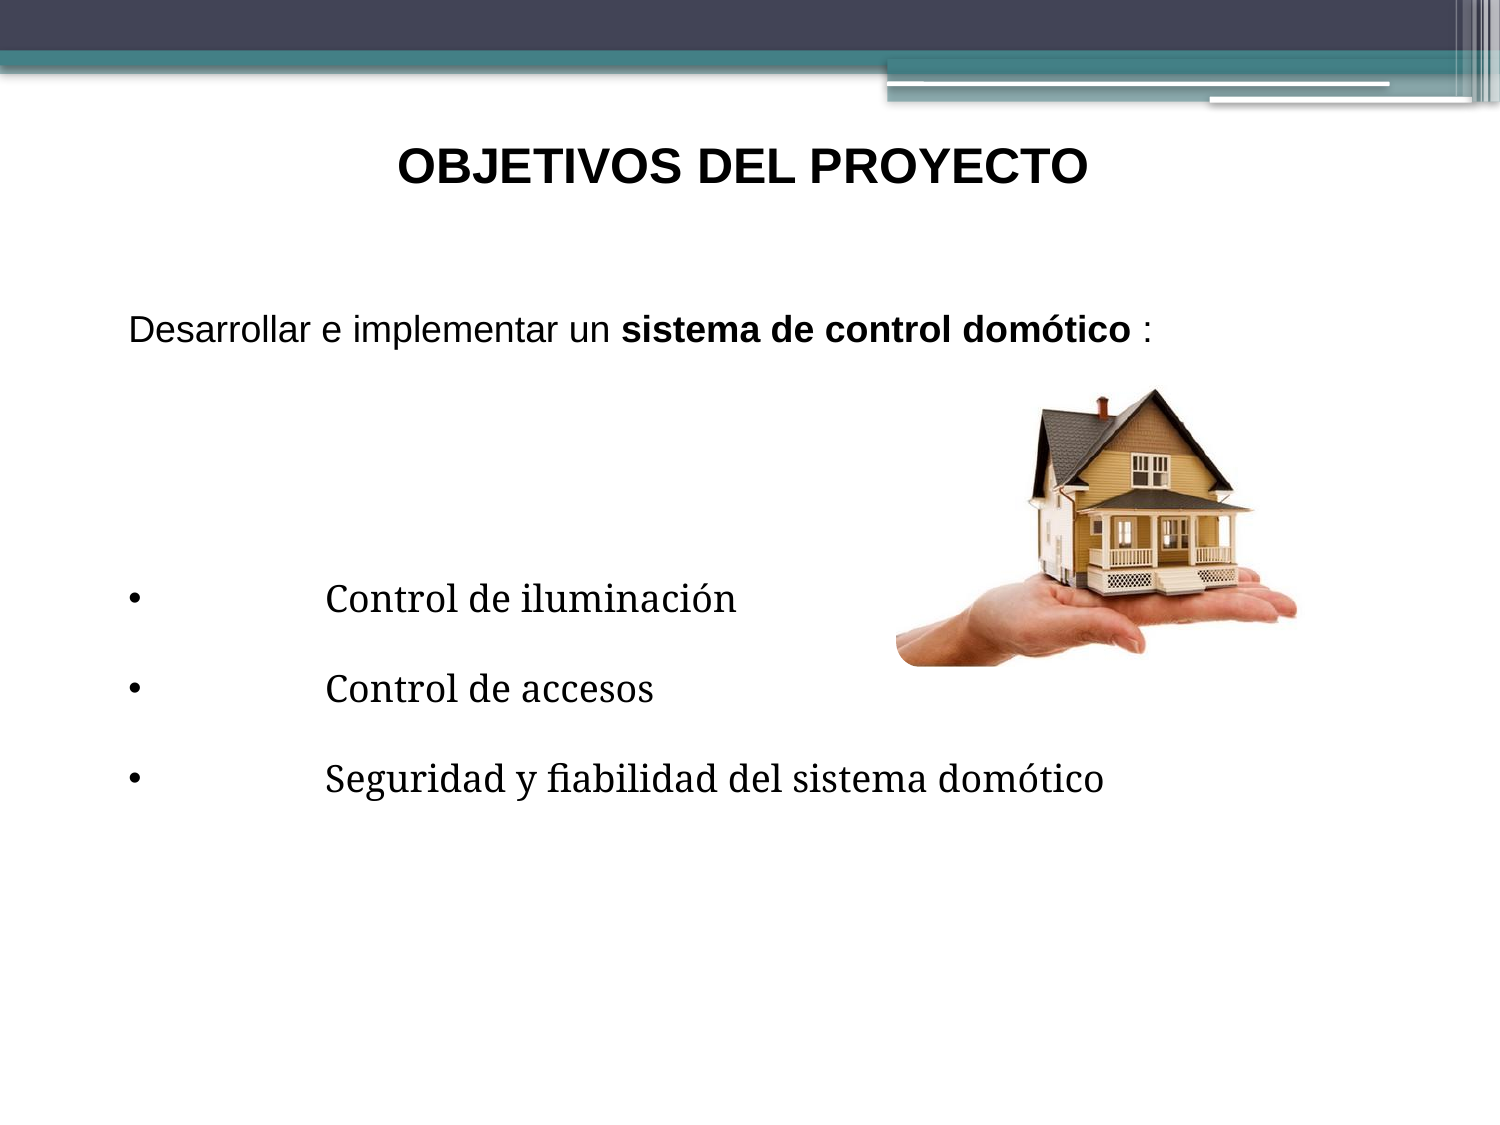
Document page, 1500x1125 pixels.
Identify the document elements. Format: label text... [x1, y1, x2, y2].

text_box OBJETIVOS DEL PROYECTO [382, 126, 1118, 202]
text_box Desarrollar e implementar un sistema de control domótico : Control de iluminación Control de accesos Seguridad y fiabilidad del sistema domótico [113, 297, 1387, 853]
picture [895, 377, 1462, 668]
